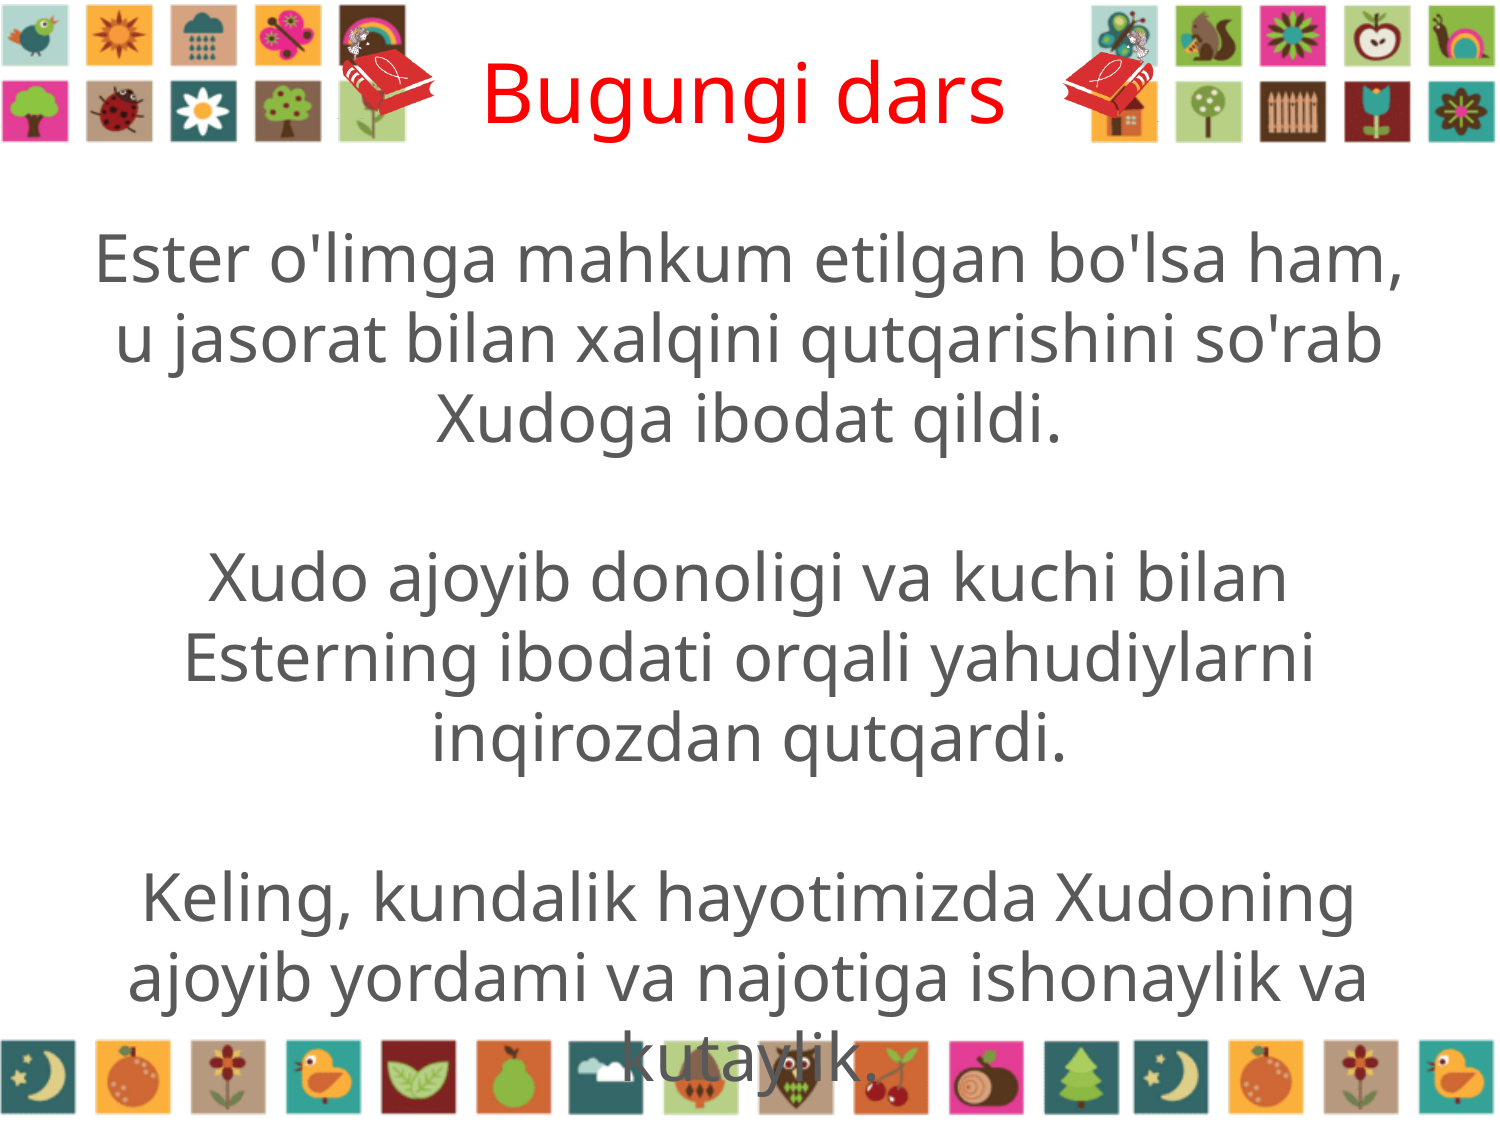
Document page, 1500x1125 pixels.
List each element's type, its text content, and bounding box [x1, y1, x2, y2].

picture [0, 3, 467, 150]
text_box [0, 1028, 1500, 1118]
text_box Bugungi dars [424, 32, 1077, 148]
picture [1031, 3, 1500, 150]
text_box Ester o'limga mahkum etilgan bo'lsa ham, u jasorat bilan xalqini qutqarishini so'rab Xudoga ibodat qildi. Xudo ajoyib donoligi va kuchi bilan Esterning ibodati orqali yahudiylarni inqirozdan qutqardi. Keling, kundalik hayotimizda Xudoning ajoyib yordami va najotiga ishonaylik va kutaylik. [76, 208, 1424, 1027]
